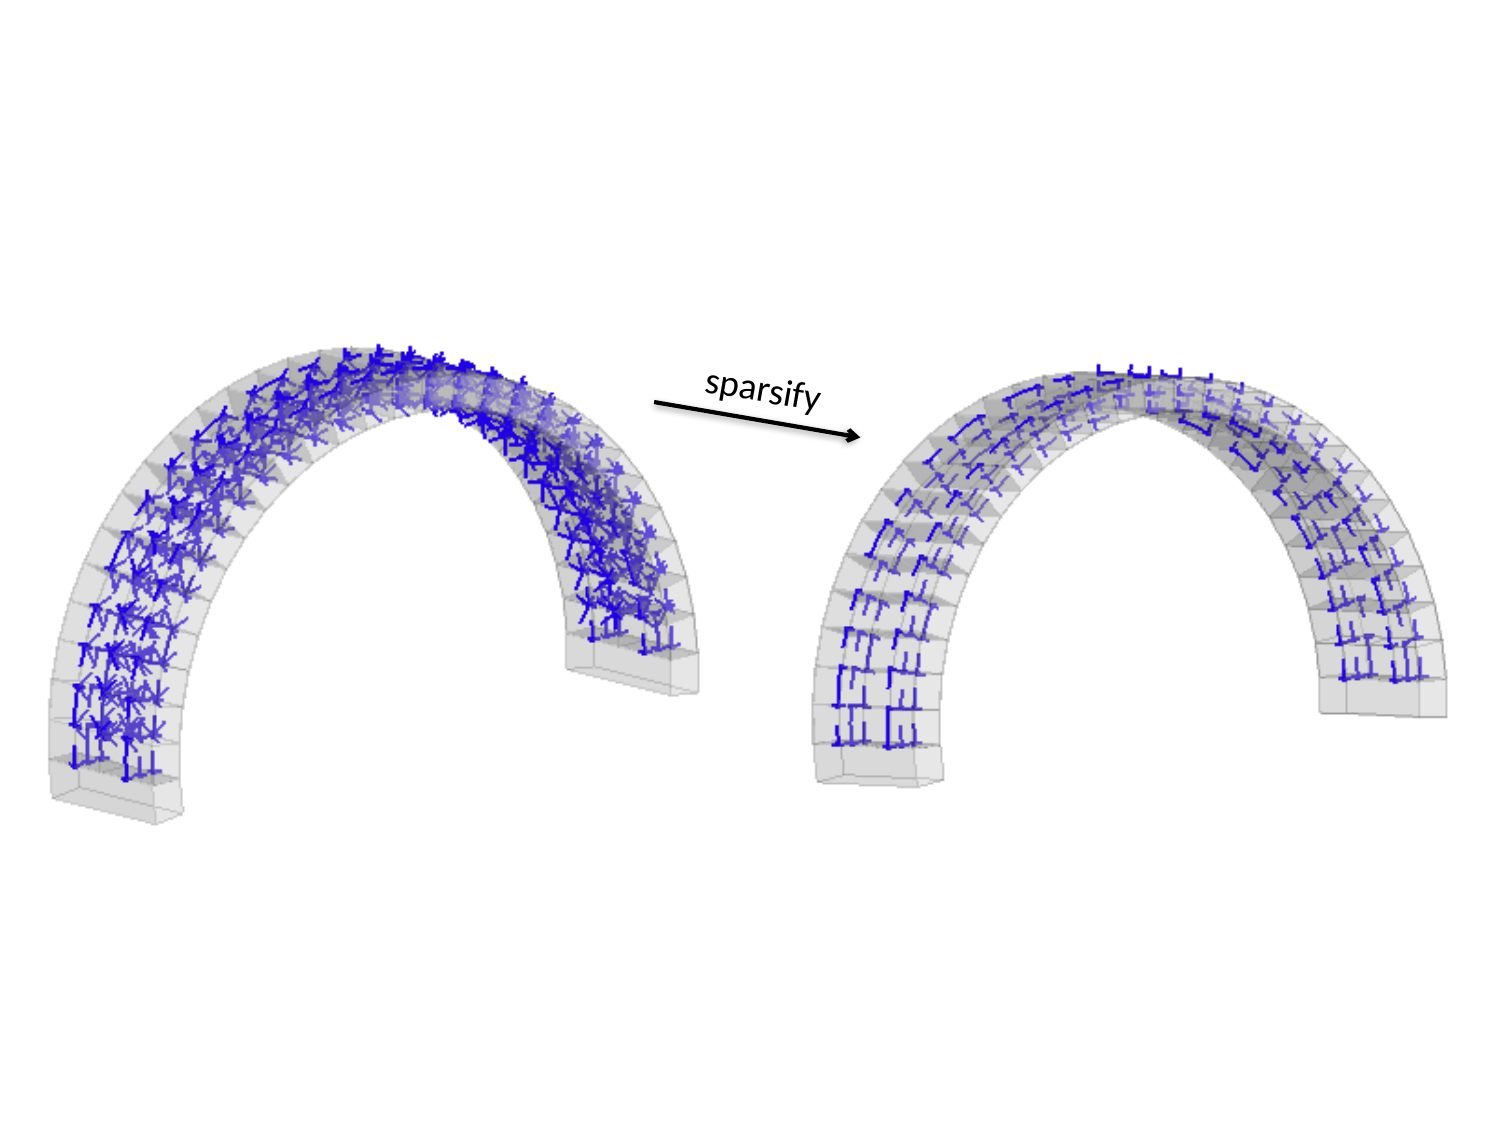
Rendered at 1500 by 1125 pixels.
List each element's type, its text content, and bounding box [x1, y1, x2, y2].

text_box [653, 401, 861, 438]
text_box sparsify [715, 348, 796, 400]
picture [30, 323, 711, 835]
picture [801, 351, 1455, 801]
